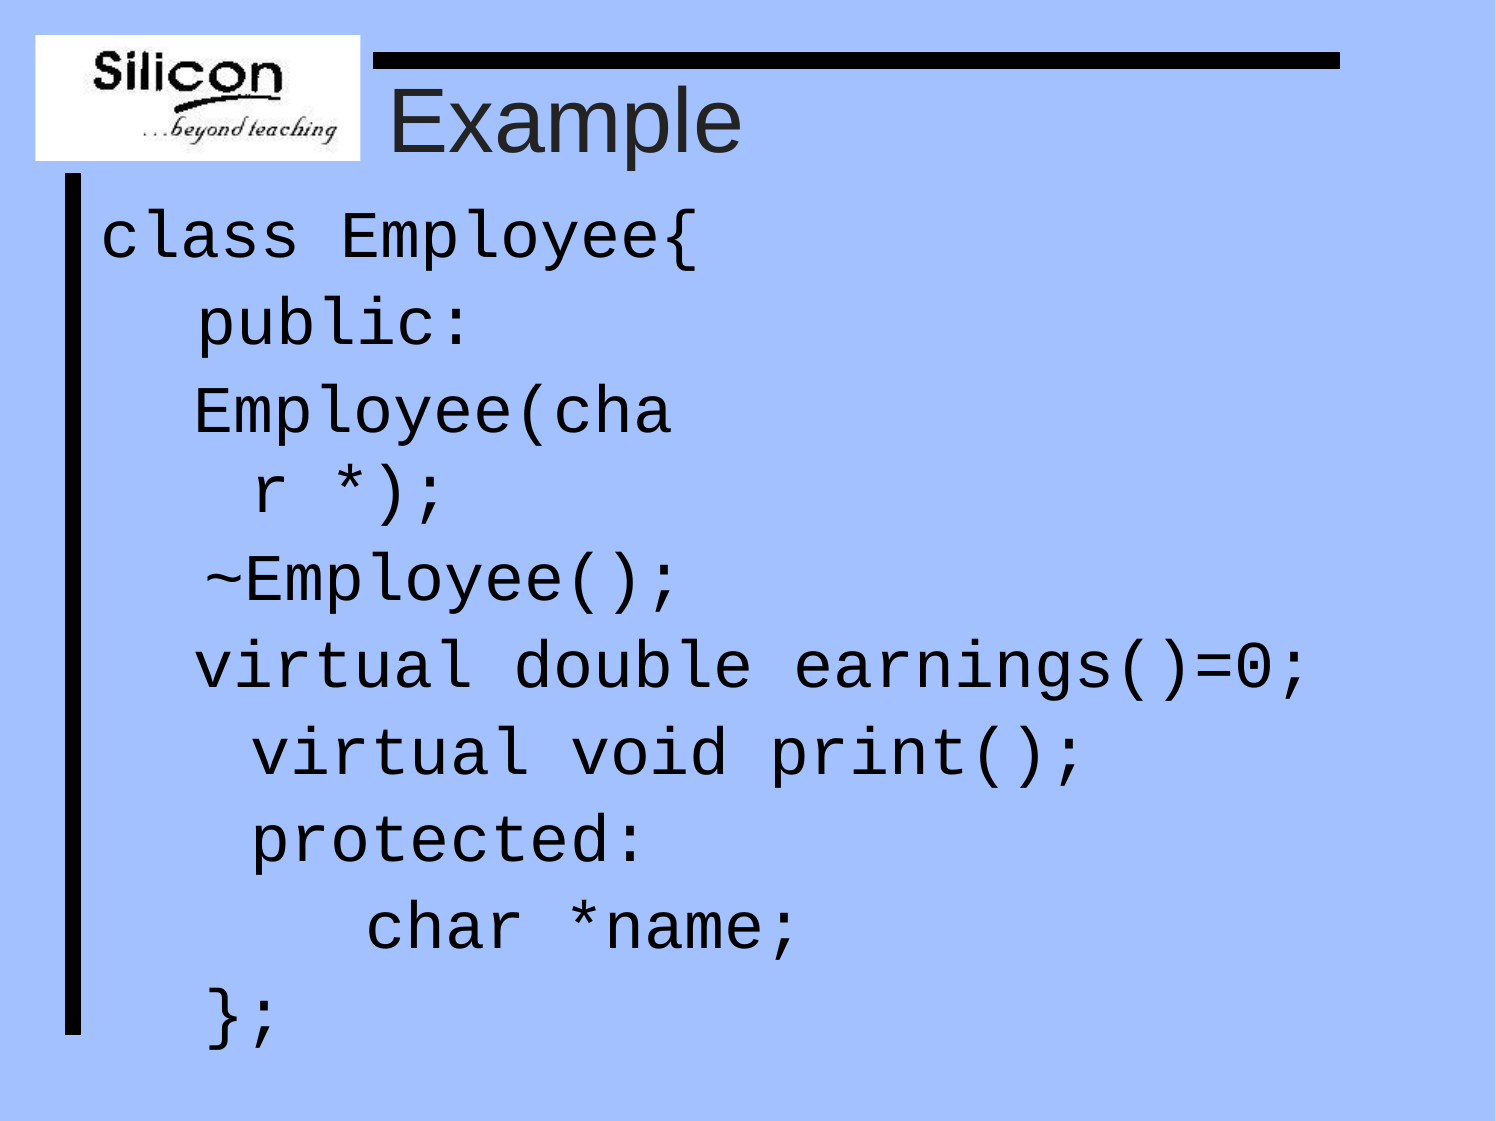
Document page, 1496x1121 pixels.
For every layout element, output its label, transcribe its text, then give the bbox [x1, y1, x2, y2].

text_box [35, 35, 361, 161]
text_box class Employee{ public: Employee(char *); ~Employee(); virtual double earnings()=0; virtual void print(); protected: char *name; }; [98, 181, 1466, 1050]
title Example [385, 59, 747, 181]
